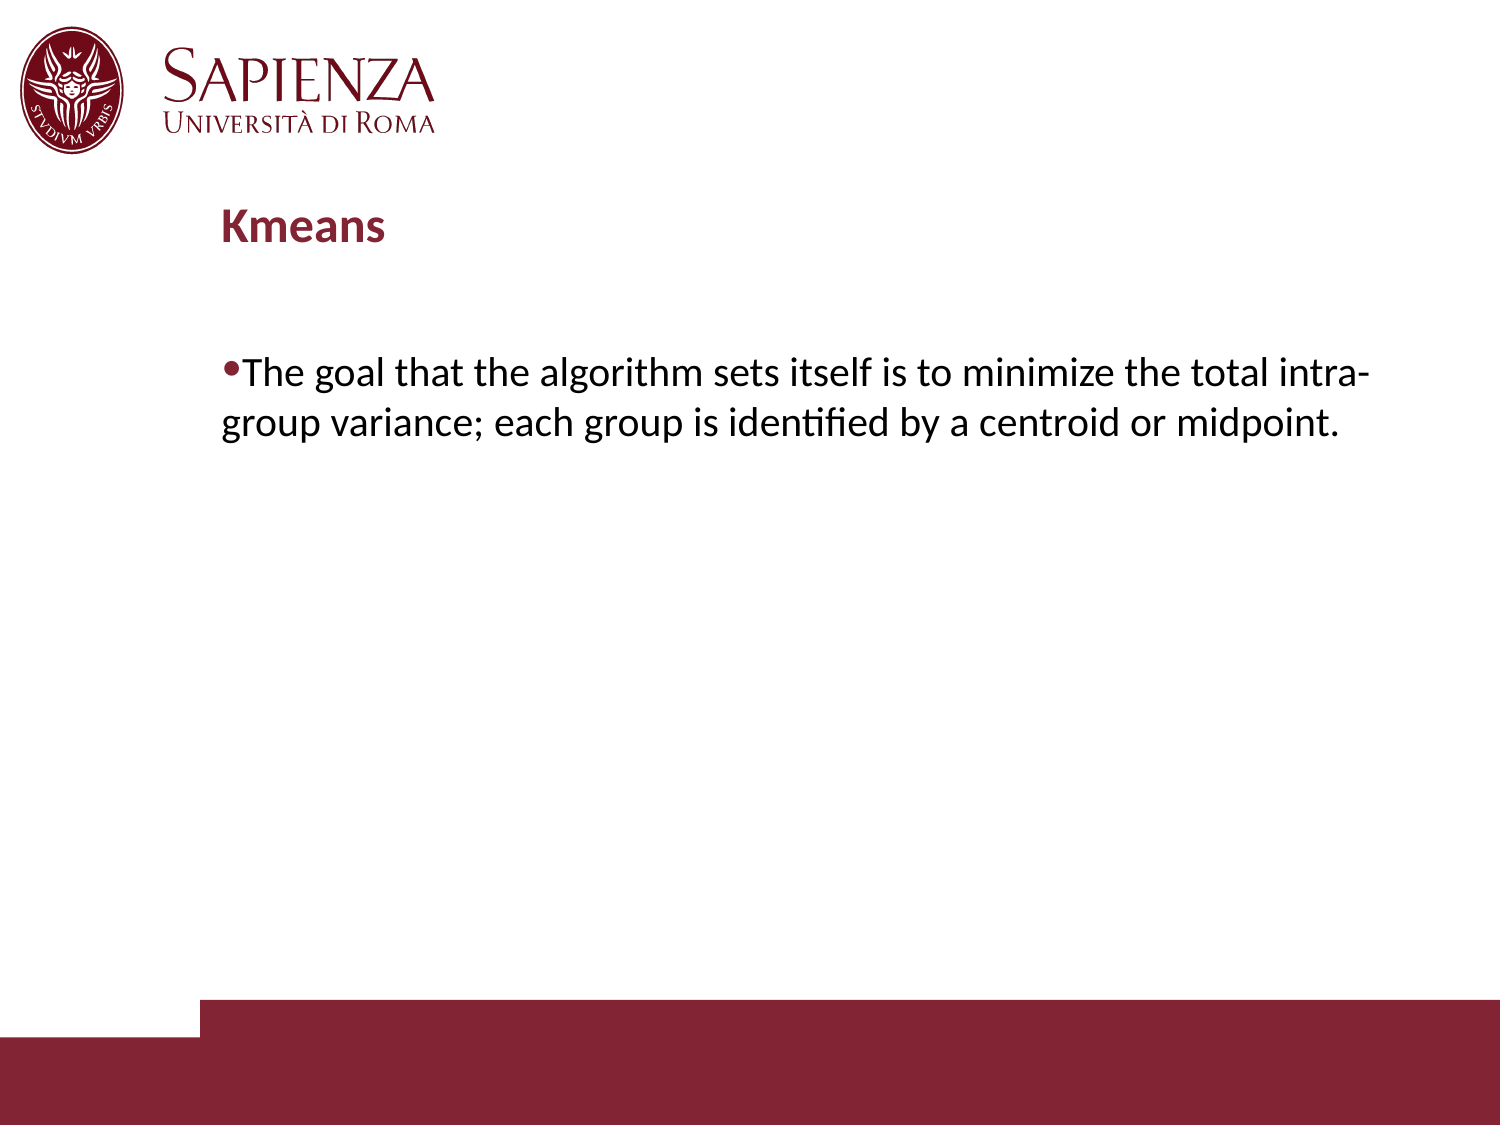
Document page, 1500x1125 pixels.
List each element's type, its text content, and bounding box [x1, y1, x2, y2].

picture [17, 19, 437, 156]
list The goal that the algorithm sets itself is to minimize the total intra-group variance; each group is identified by a centroid or midpoint. [206, 278, 1424, 954]
title Kmeans [206, 184, 1424, 268]
